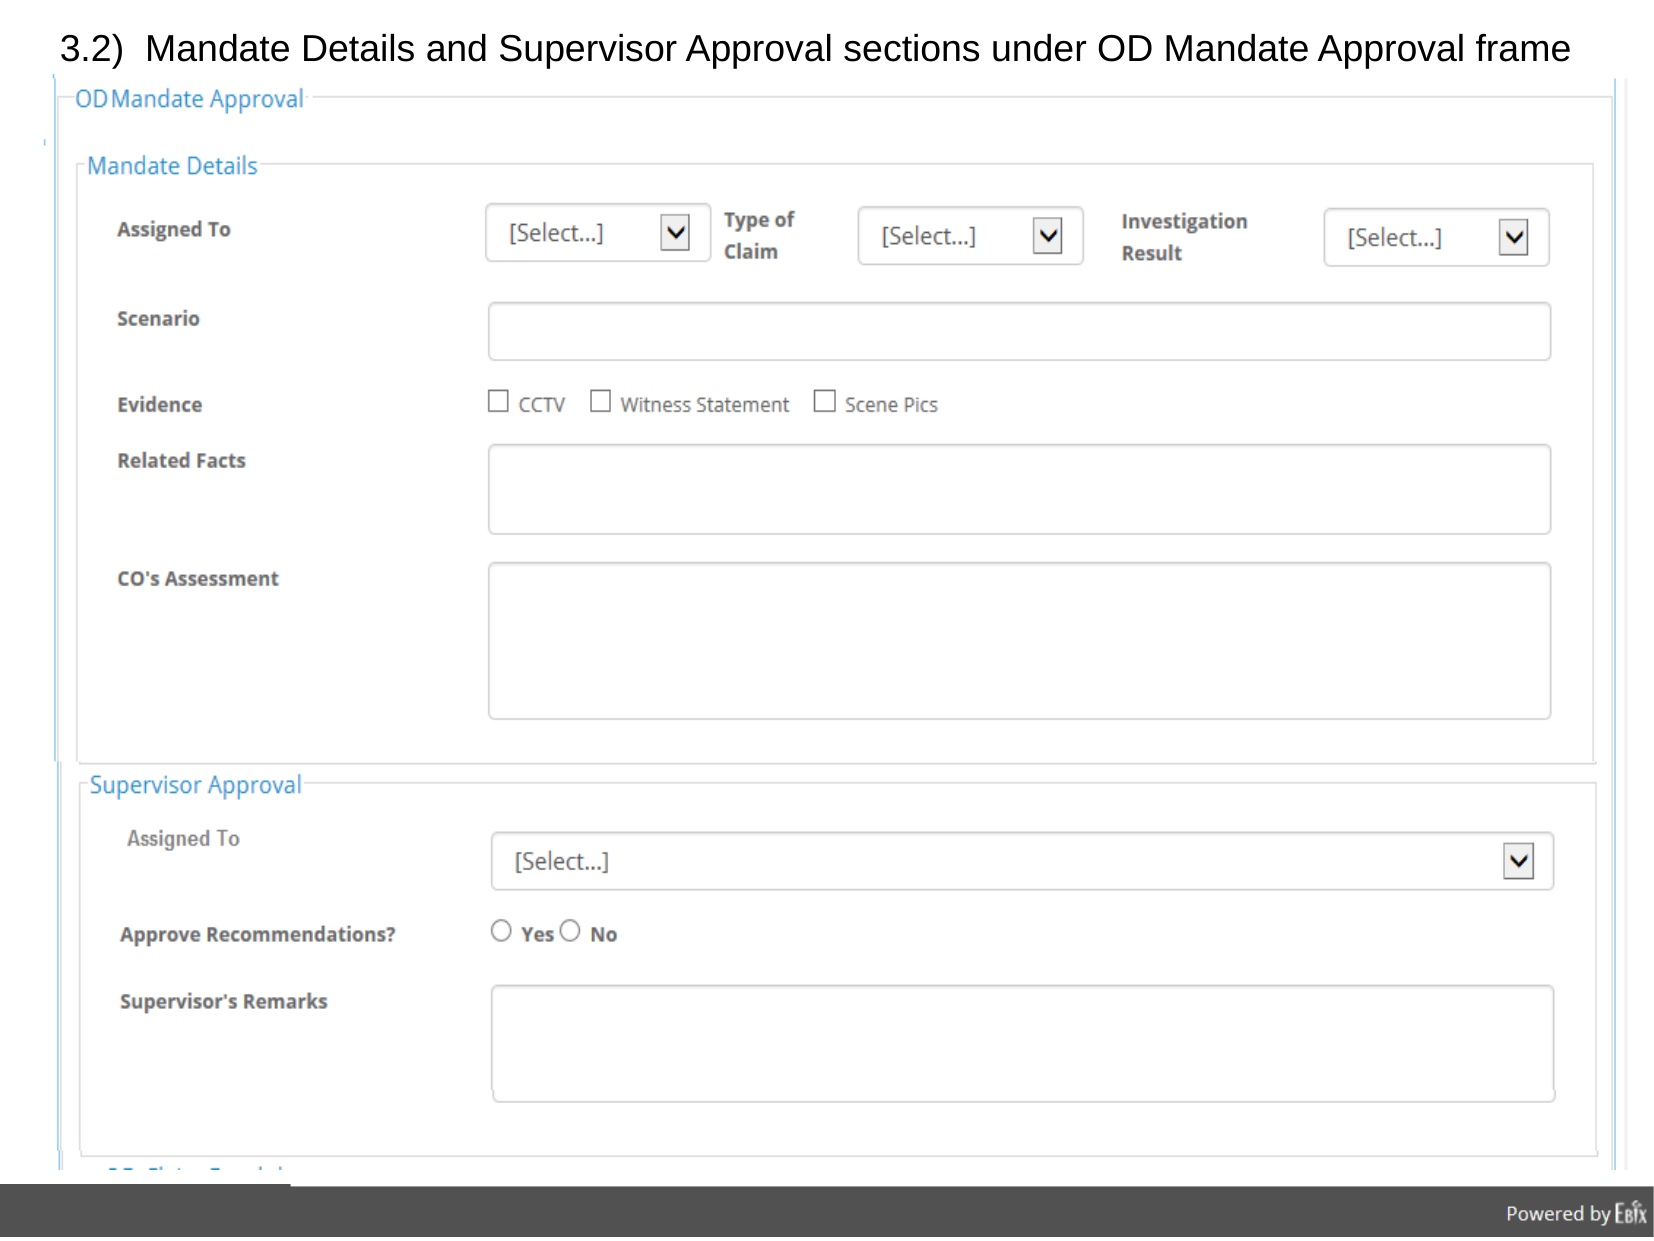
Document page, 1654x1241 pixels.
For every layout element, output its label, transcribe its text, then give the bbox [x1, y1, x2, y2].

picture [14, 74, 1636, 1171]
text_box 3.2) Mandate Details and Supervisor Approval sections under OD Mandate Approval frame [44, 16, 1635, 74]
picture [0, 1184, 1654, 1237]
